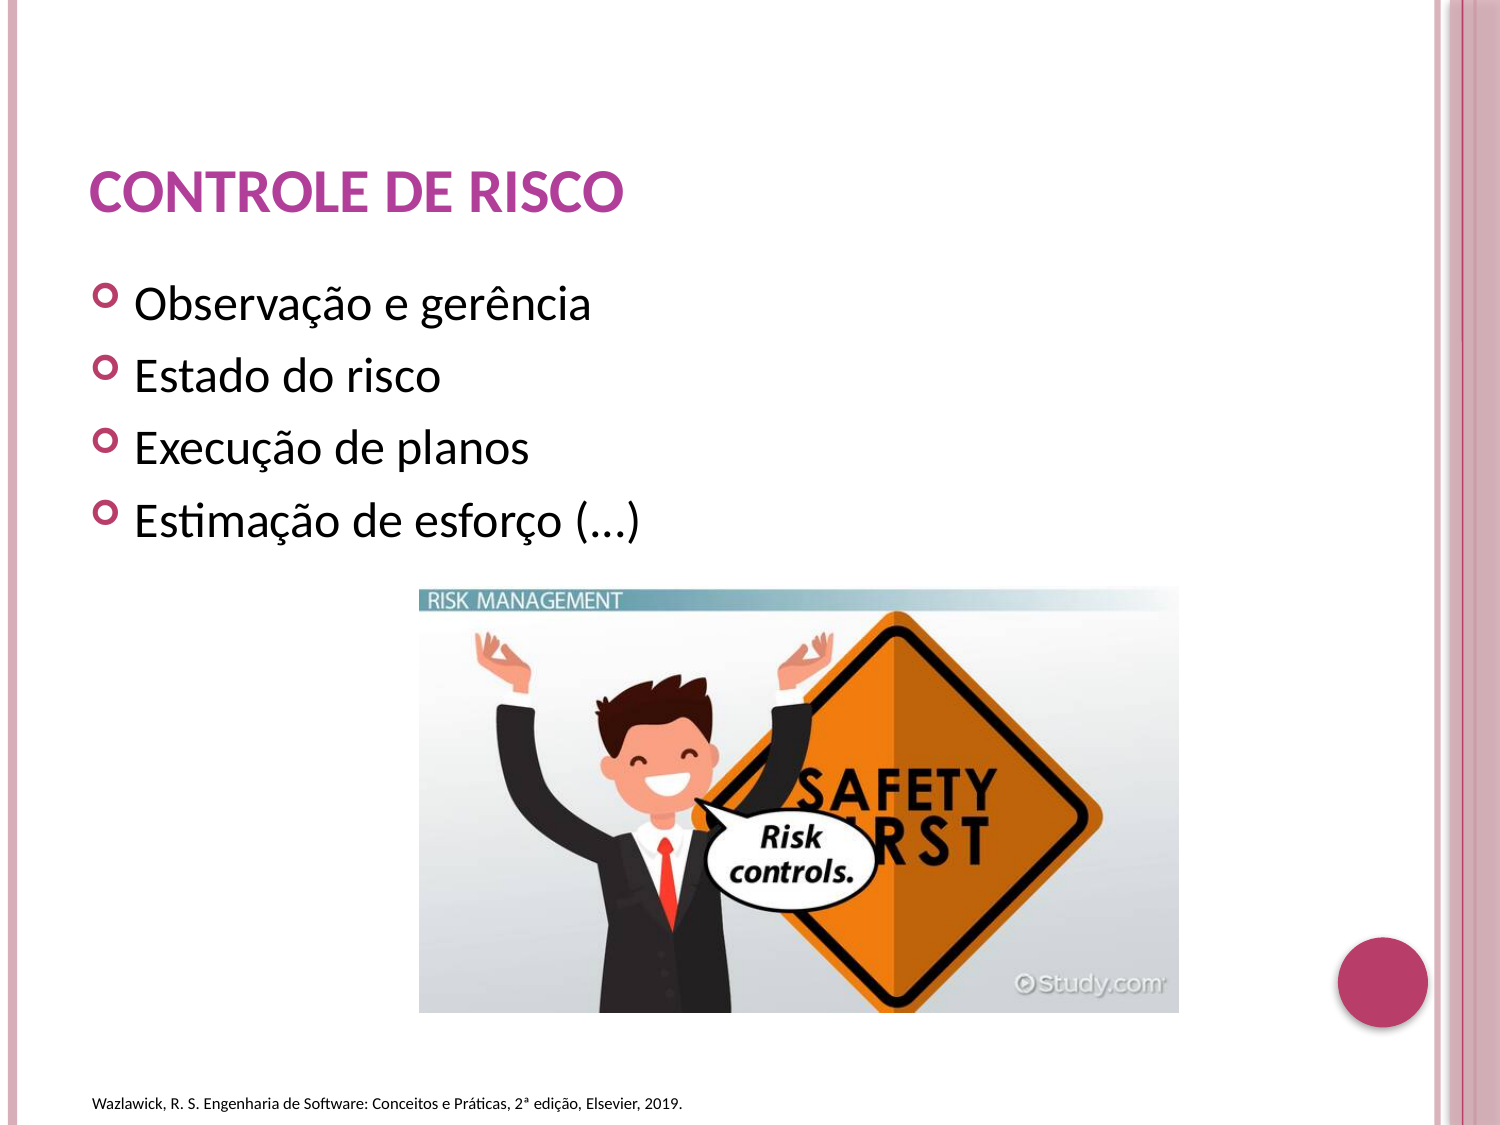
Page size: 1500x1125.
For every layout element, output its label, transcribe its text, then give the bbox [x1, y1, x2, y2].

title Controle de Risco [75, 45, 1300, 233]
picture [418, 585, 1180, 1014]
list Observação e gerência Estado do risco Execução de planos Estimação de esforço (...) [75, 262, 1300, 1062]
